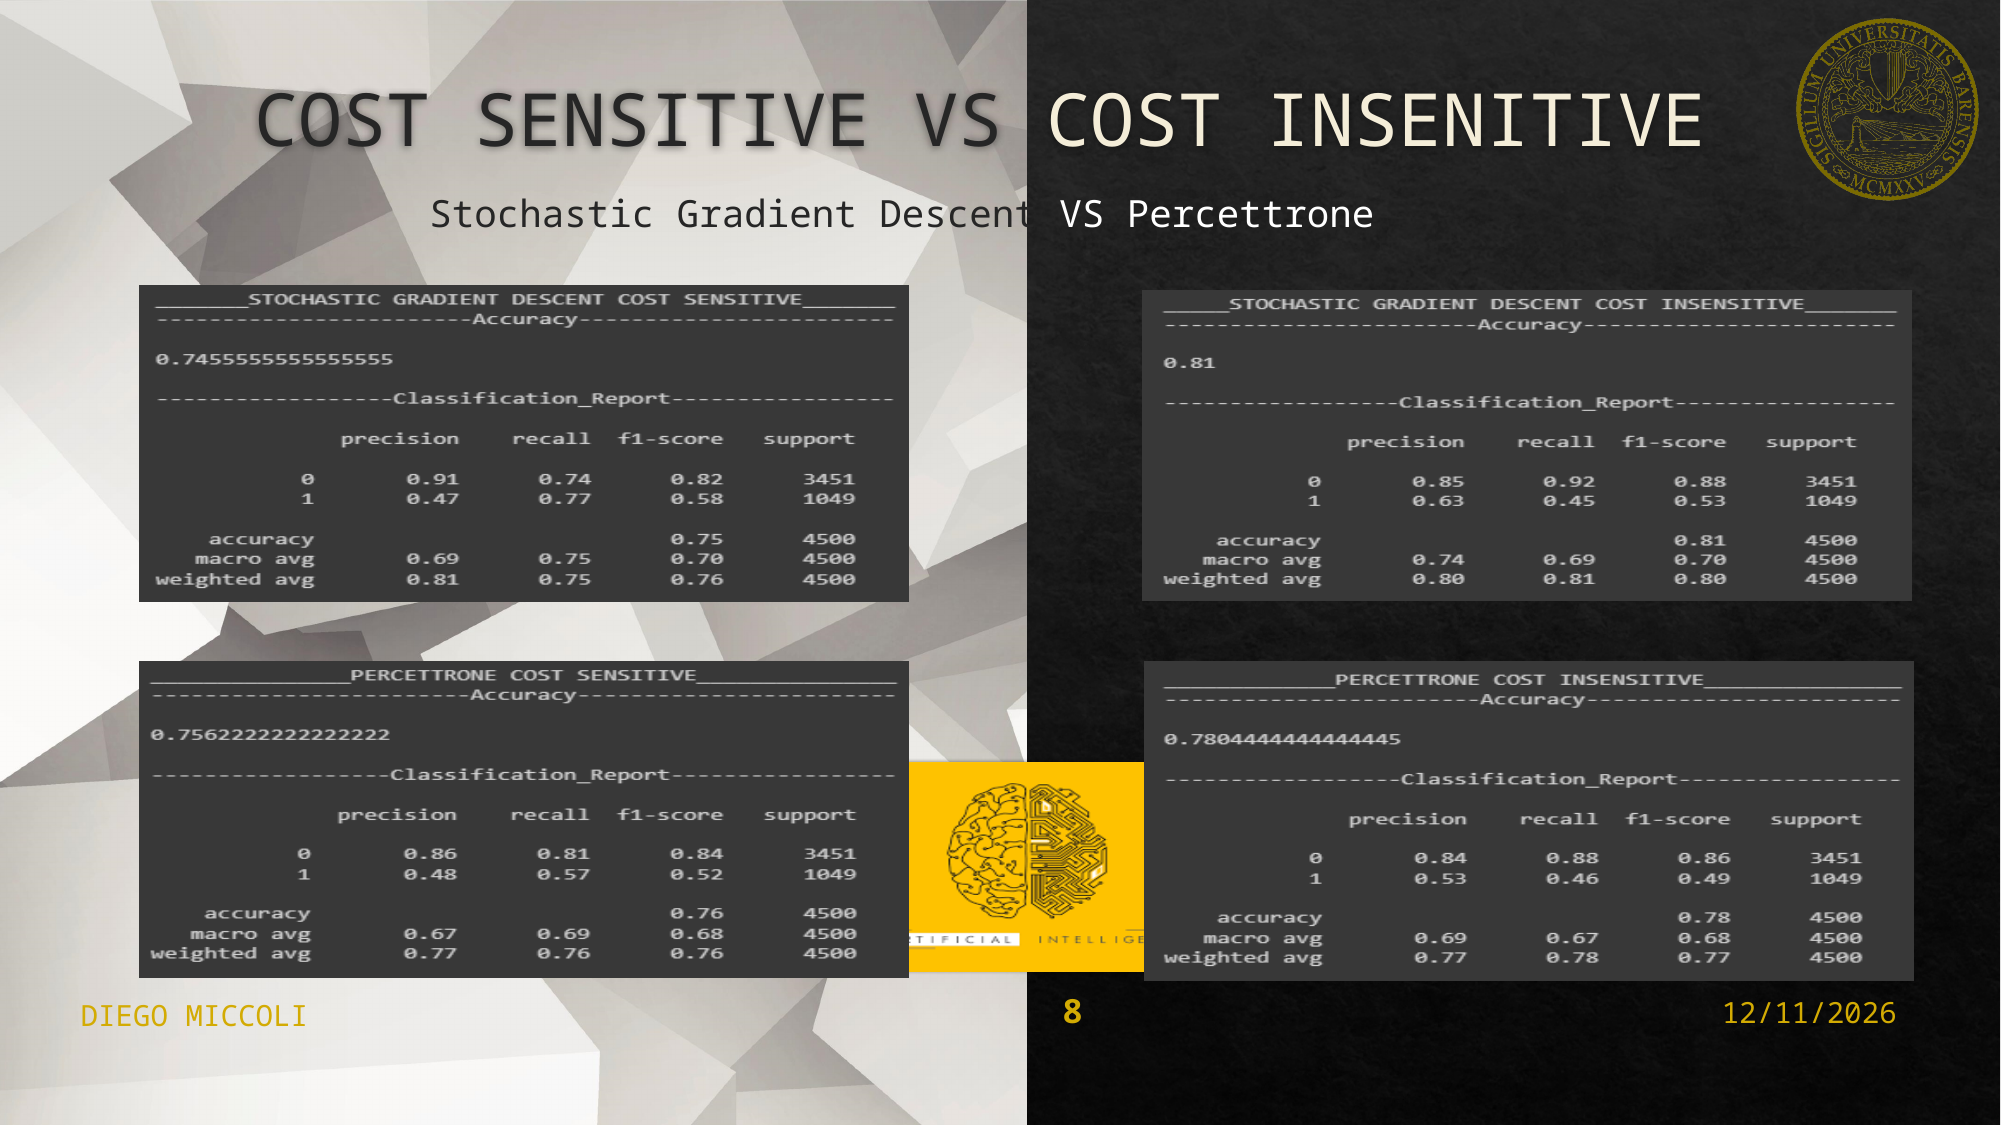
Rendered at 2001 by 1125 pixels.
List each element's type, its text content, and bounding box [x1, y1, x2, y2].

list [917, 762, 1136, 972]
slide_number 8 [1035, 984, 1098, 1043]
picture [1142, 289, 1913, 602]
picture [1144, 660, 1914, 982]
picture [1788, 12, 1984, 206]
picture [0, 0, 1027, 1125]
title COST SENSITIVE VS COST INSENITIVE [1035, 57, 1780, 171]
text_box Stochastic Gradient Descent VS Percettrone [1035, 182, 1441, 242]
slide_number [1461, 992, 1912, 1045]
footer DIEGO MICCOLI [1035, 984, 1161, 1045]
